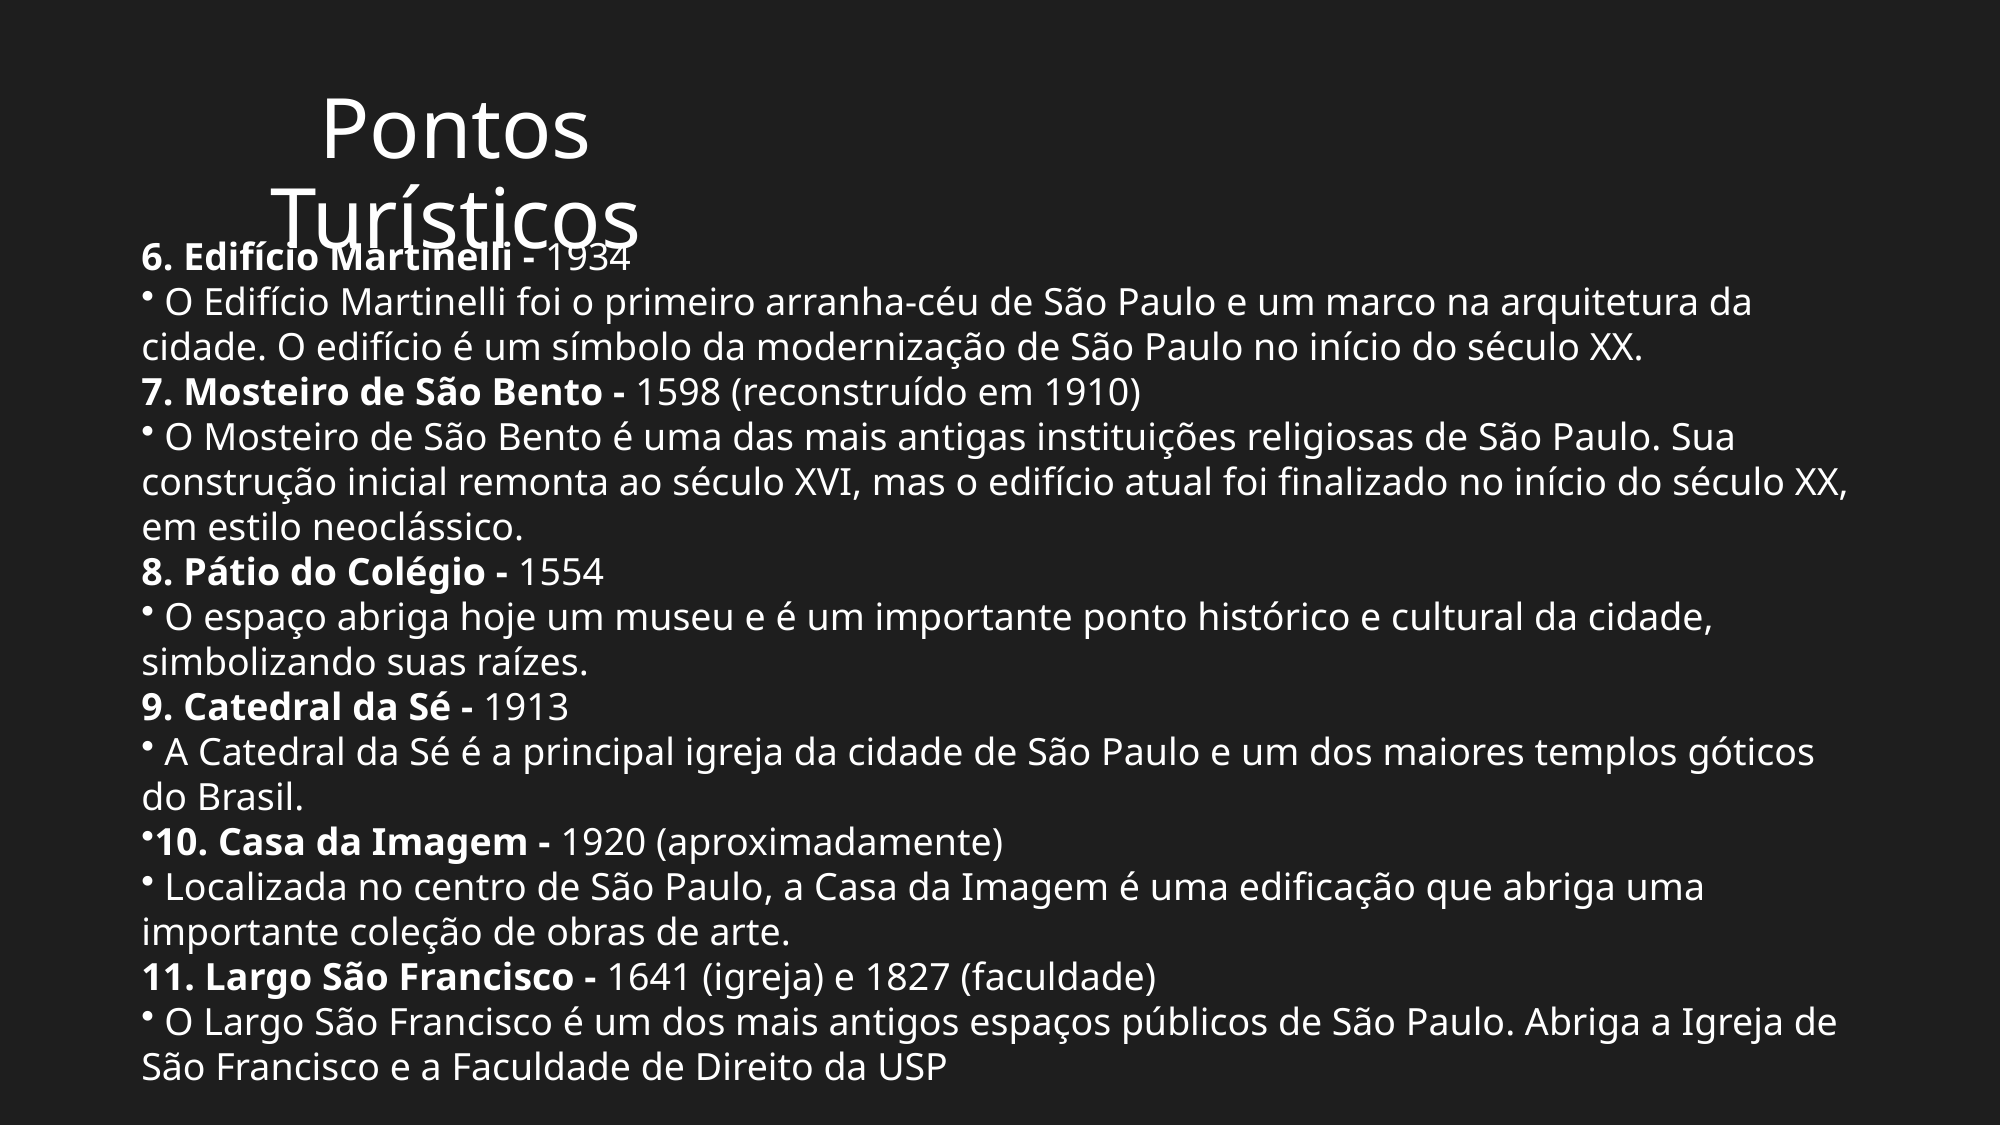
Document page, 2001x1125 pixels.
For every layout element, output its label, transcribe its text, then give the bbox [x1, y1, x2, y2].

text_box Pontos Turísticos [137, 126, 775, 225]
text_box 6. Edifício Martinelli - 1934 O Edifício Martinelli foi o primeiro arranha-céu de São Paulo e um marco na arquitetura da cidade. O edifício é um símbolo da modernização de São Paulo no início do século XX. 7. Mosteiro de São Bento - 1598 (reconstruído em 1910) O Mosteiro de São Bento é uma das mais antigas instituições religiosas de São Paulo. Sua construção inicial remonta ao século XVI, mas o edifício atual foi finalizado no início do século XX, em estilo neoclássico. 8. Pátio do Colégio - 1554 O espaço abriga hoje um museu e é um importante ponto histórico e cultural da cidade, simbolizando suas raízes. 9. Catedral da Sé - 1913 A Catedral da Sé é a principal igreja da cidade de São Paulo e um dos maiores templos góticos do Brasil. 10. Casa da Imagem - 1920 (aproximadamente) Localizada no centro de São Paulo, a Casa da Imagem é uma edificação que abriga uma importante coleção de obras de arte. 11. Largo São Francisco - 1641 (igreja) e 1827 (faculdade) O Largo São Francisco é um dos mais antigos espaços públicos de São Paulo. Abriga a Igreja de São Francisco e a Faculdade de Direito da USP [126, 225, 1874, 1096]
